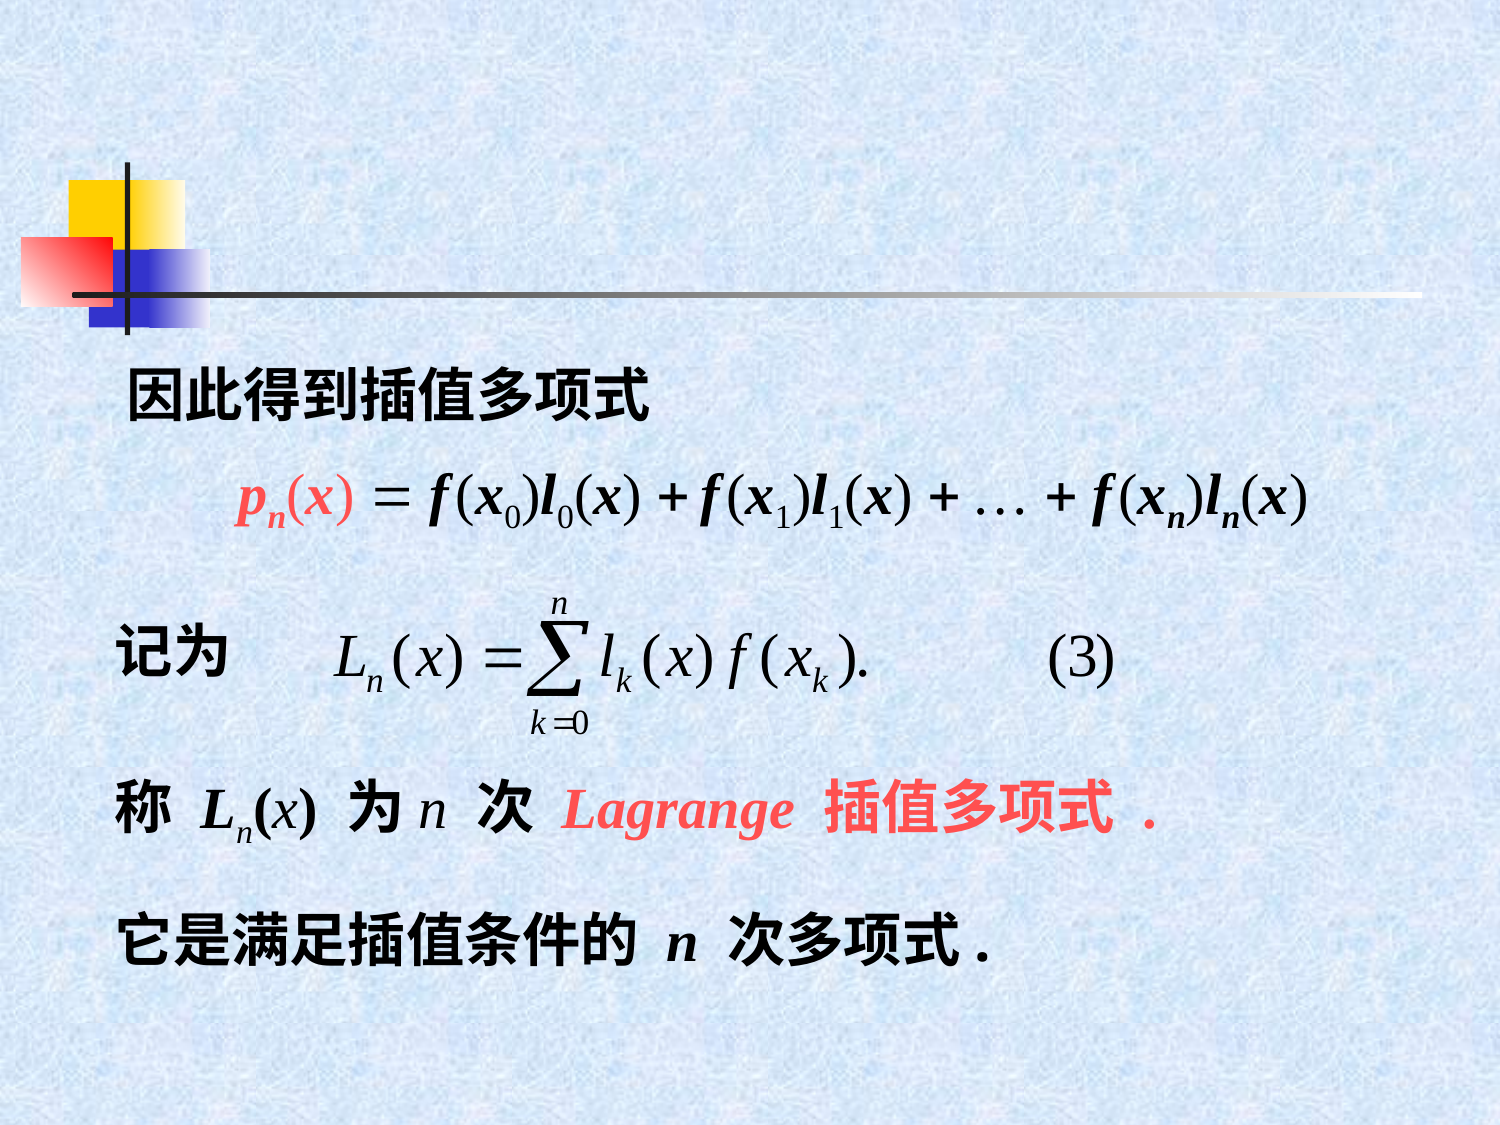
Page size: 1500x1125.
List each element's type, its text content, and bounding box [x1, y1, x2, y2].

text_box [100, 573, 1126, 749]
picture [0, 0, 1500, 1125]
text_box 它是满足插值条件的 n 次多项式. [100, 881, 1235, 981]
text_box 因此得到插值多项式 pn(x)  f (x0)l0(x)  f (x1)l1(x)  …  f (xn)ln(x) [111, 326, 1436, 543]
text_box 称 Ln(x) 为n 次 Lagrange 插值多项式 . [100, 763, 1250, 858]
